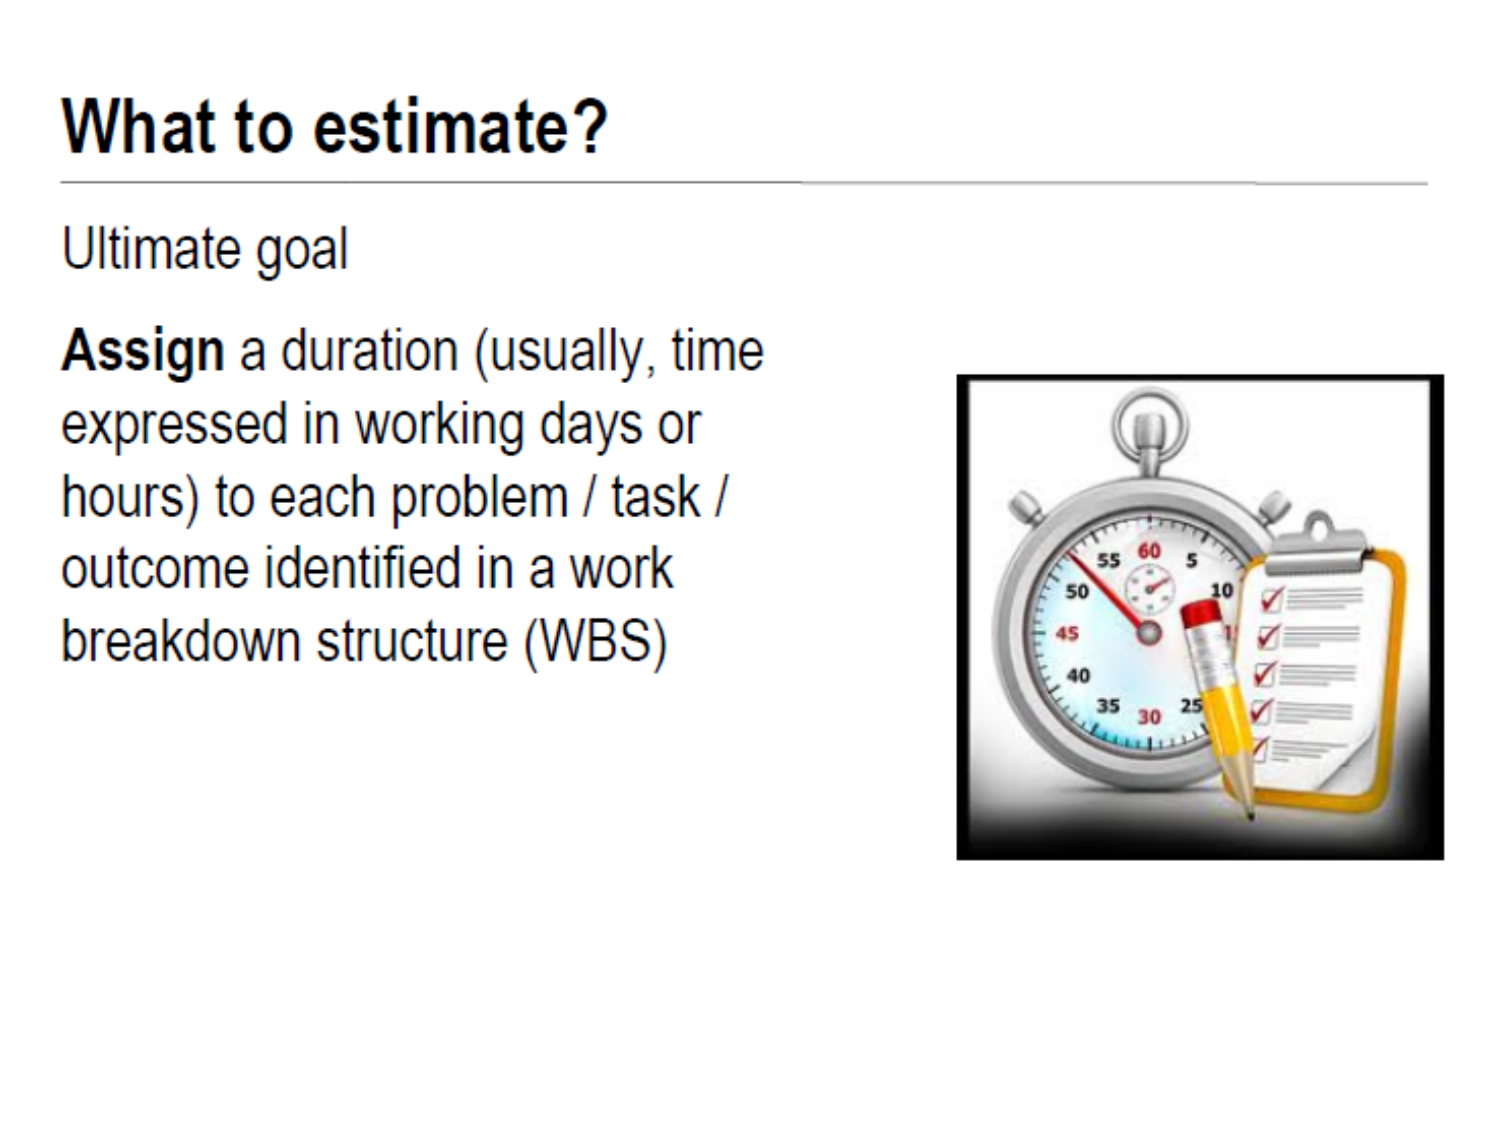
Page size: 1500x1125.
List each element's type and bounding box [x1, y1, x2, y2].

picture [37, 74, 1466, 876]
